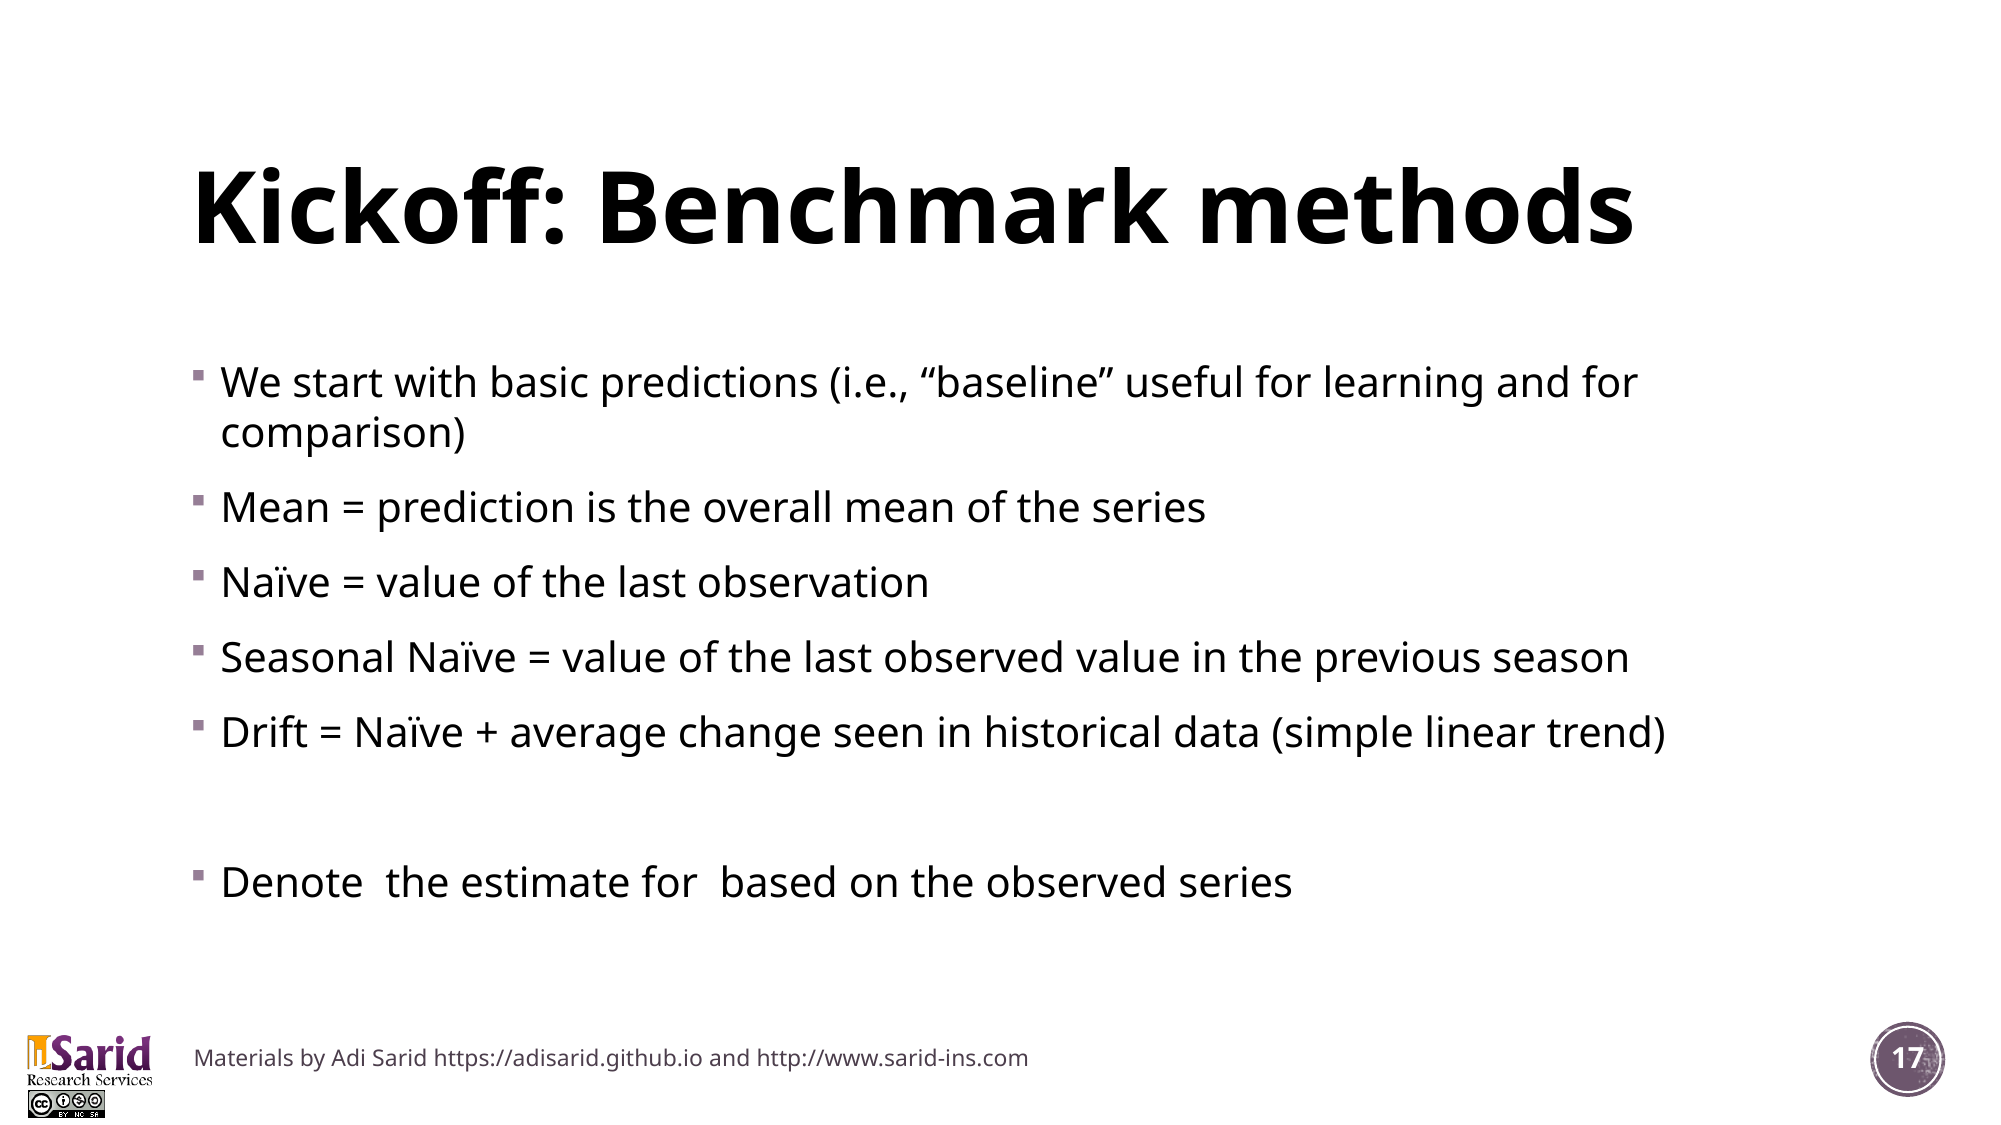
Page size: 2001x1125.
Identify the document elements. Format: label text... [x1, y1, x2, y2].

title Kickoff: Benchmark methods [175, 79, 1826, 344]
picture [28, 1090, 105, 1118]
slide_number 17 [1855, 1028, 1961, 1089]
footer Materials by Adi Sarid https://adisarid.github.io and http://www.sarid-ins.com [178, 1028, 1217, 1089]
picture [27, 1035, 152, 1086]
